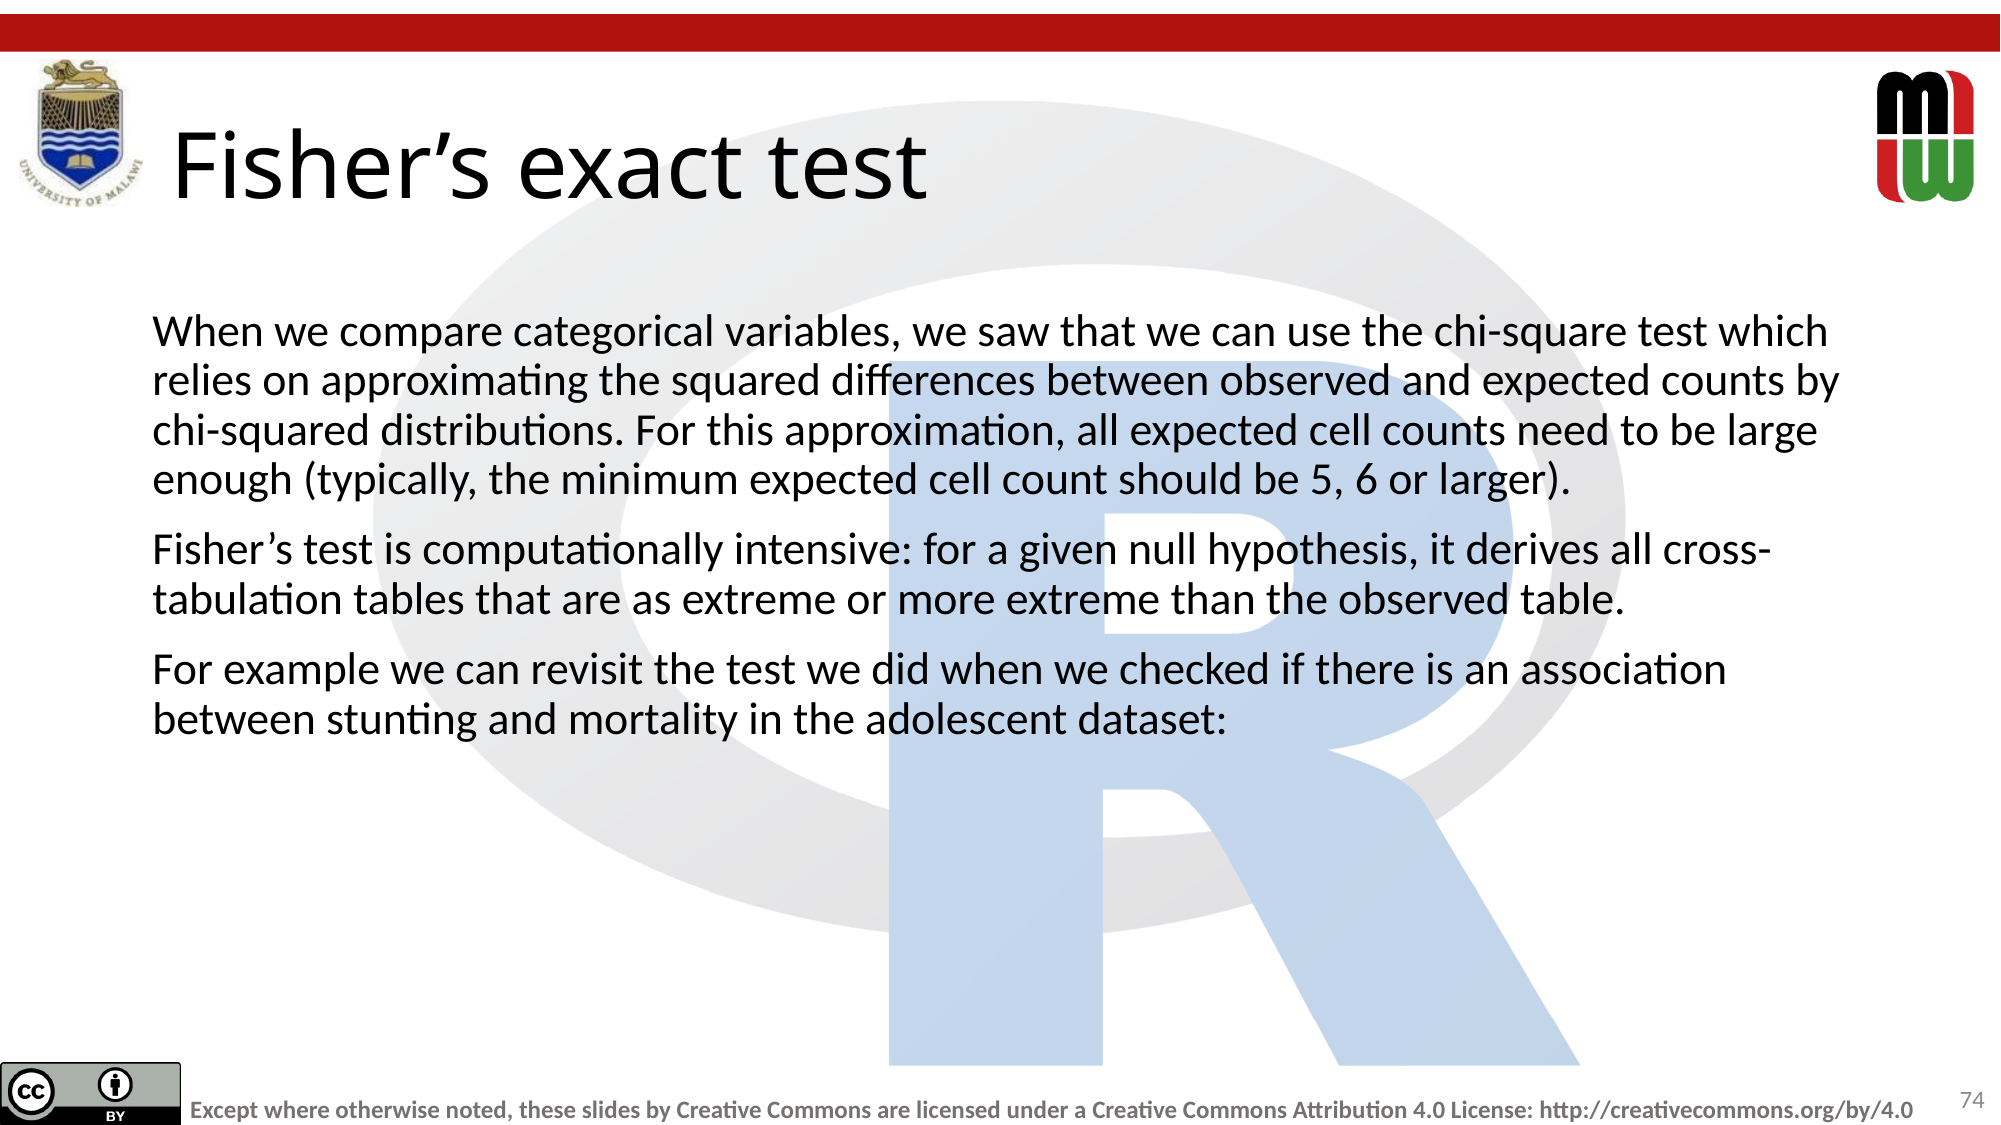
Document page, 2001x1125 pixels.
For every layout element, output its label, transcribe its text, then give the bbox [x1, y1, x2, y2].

title Fisher’s exact test [155, 59, 1851, 278]
list When we compare categorical variables, we saw that we can use the chi-square test which relies on approximating the squared differences between observed and expected counts by chi-squared distributions. For this approximation, all expected cell counts need to be large enough (typically, the minimum expected cell count should be 5, 6 or larger). Fisher’s test is computationally intensive: for a given null hypothesis, it derives all cross-tabulation tables that are as extreme or more extreme than the observed table. For example we can revisit the test we did when we checked if there is an association between stunting and mortality in the adolescent dataset: [137, 299, 1863, 1066]
picture [19, 59, 143, 207]
picture [0, 1062, 181, 1125]
slide_number 74 [1550, 1073, 2000, 1125]
